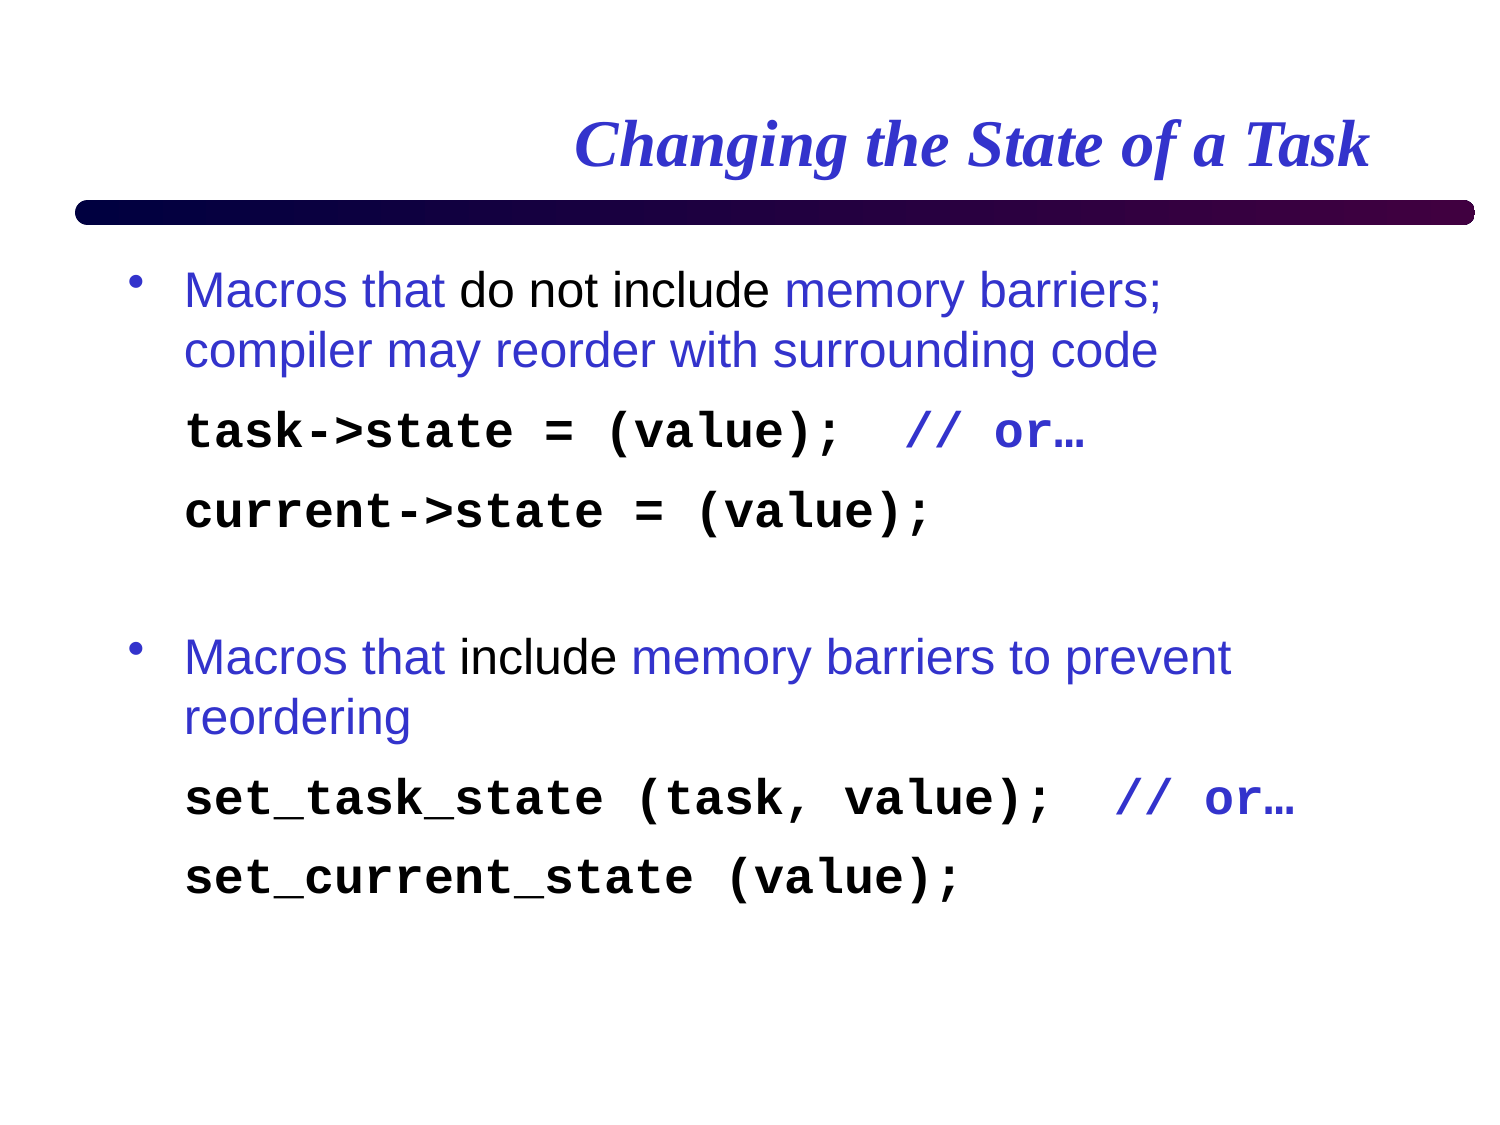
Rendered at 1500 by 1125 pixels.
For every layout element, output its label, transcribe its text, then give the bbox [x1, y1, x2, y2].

title Changing the State of a Task [112, 37, 1388, 188]
list Macros that do not include memory barriers; compiler may reorder with surrounding code task->state = (value); // or… current->state = (value); Macros that include memory barriers to prevent reordering set_task_state (task, value); // or… set_current_state (value); [112, 249, 1388, 1001]
